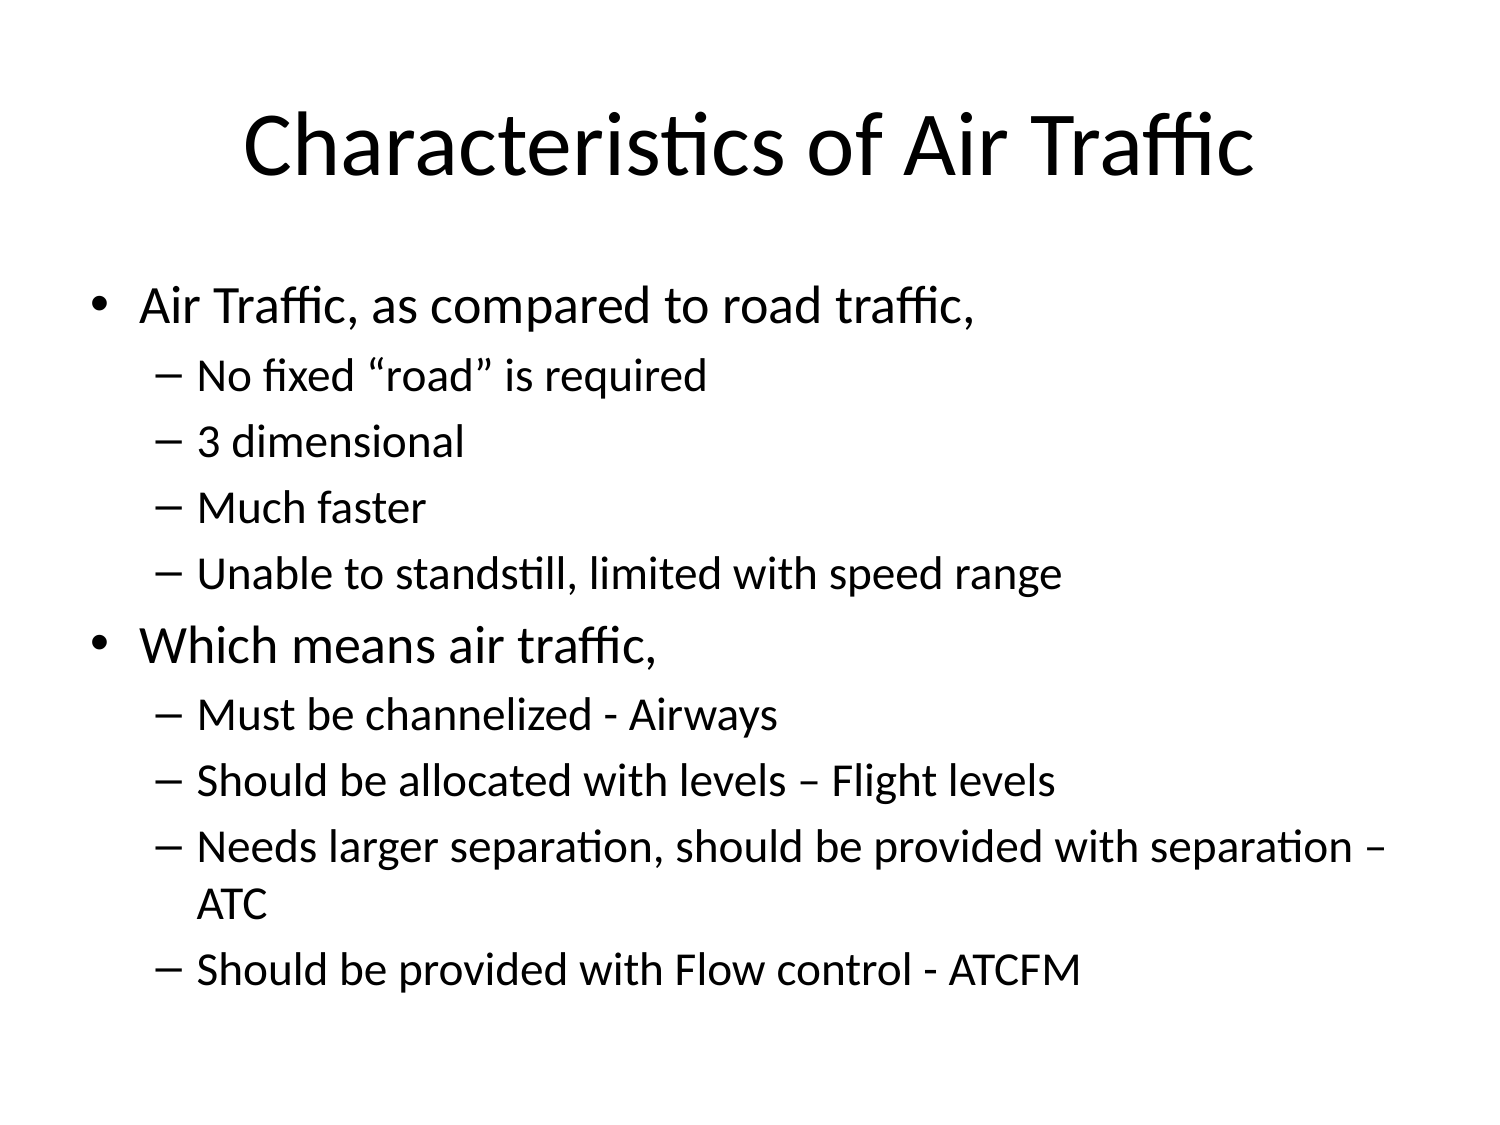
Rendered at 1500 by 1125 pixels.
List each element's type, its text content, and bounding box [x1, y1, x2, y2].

list Air Traffic, as compared to road traffic, No fixed “road” is required 3 dimensional Much faster Unable to standstill, limited with speed range Which means air traffic, Must be channelized - Airways Should be allocated with levels – Flight levels Needs larger separation, should be provided with separation – ATC Should be provided with Flow control - ATCFM [75, 262, 1425, 1005]
title Characteristics of Air Traffic [75, 45, 1425, 233]
